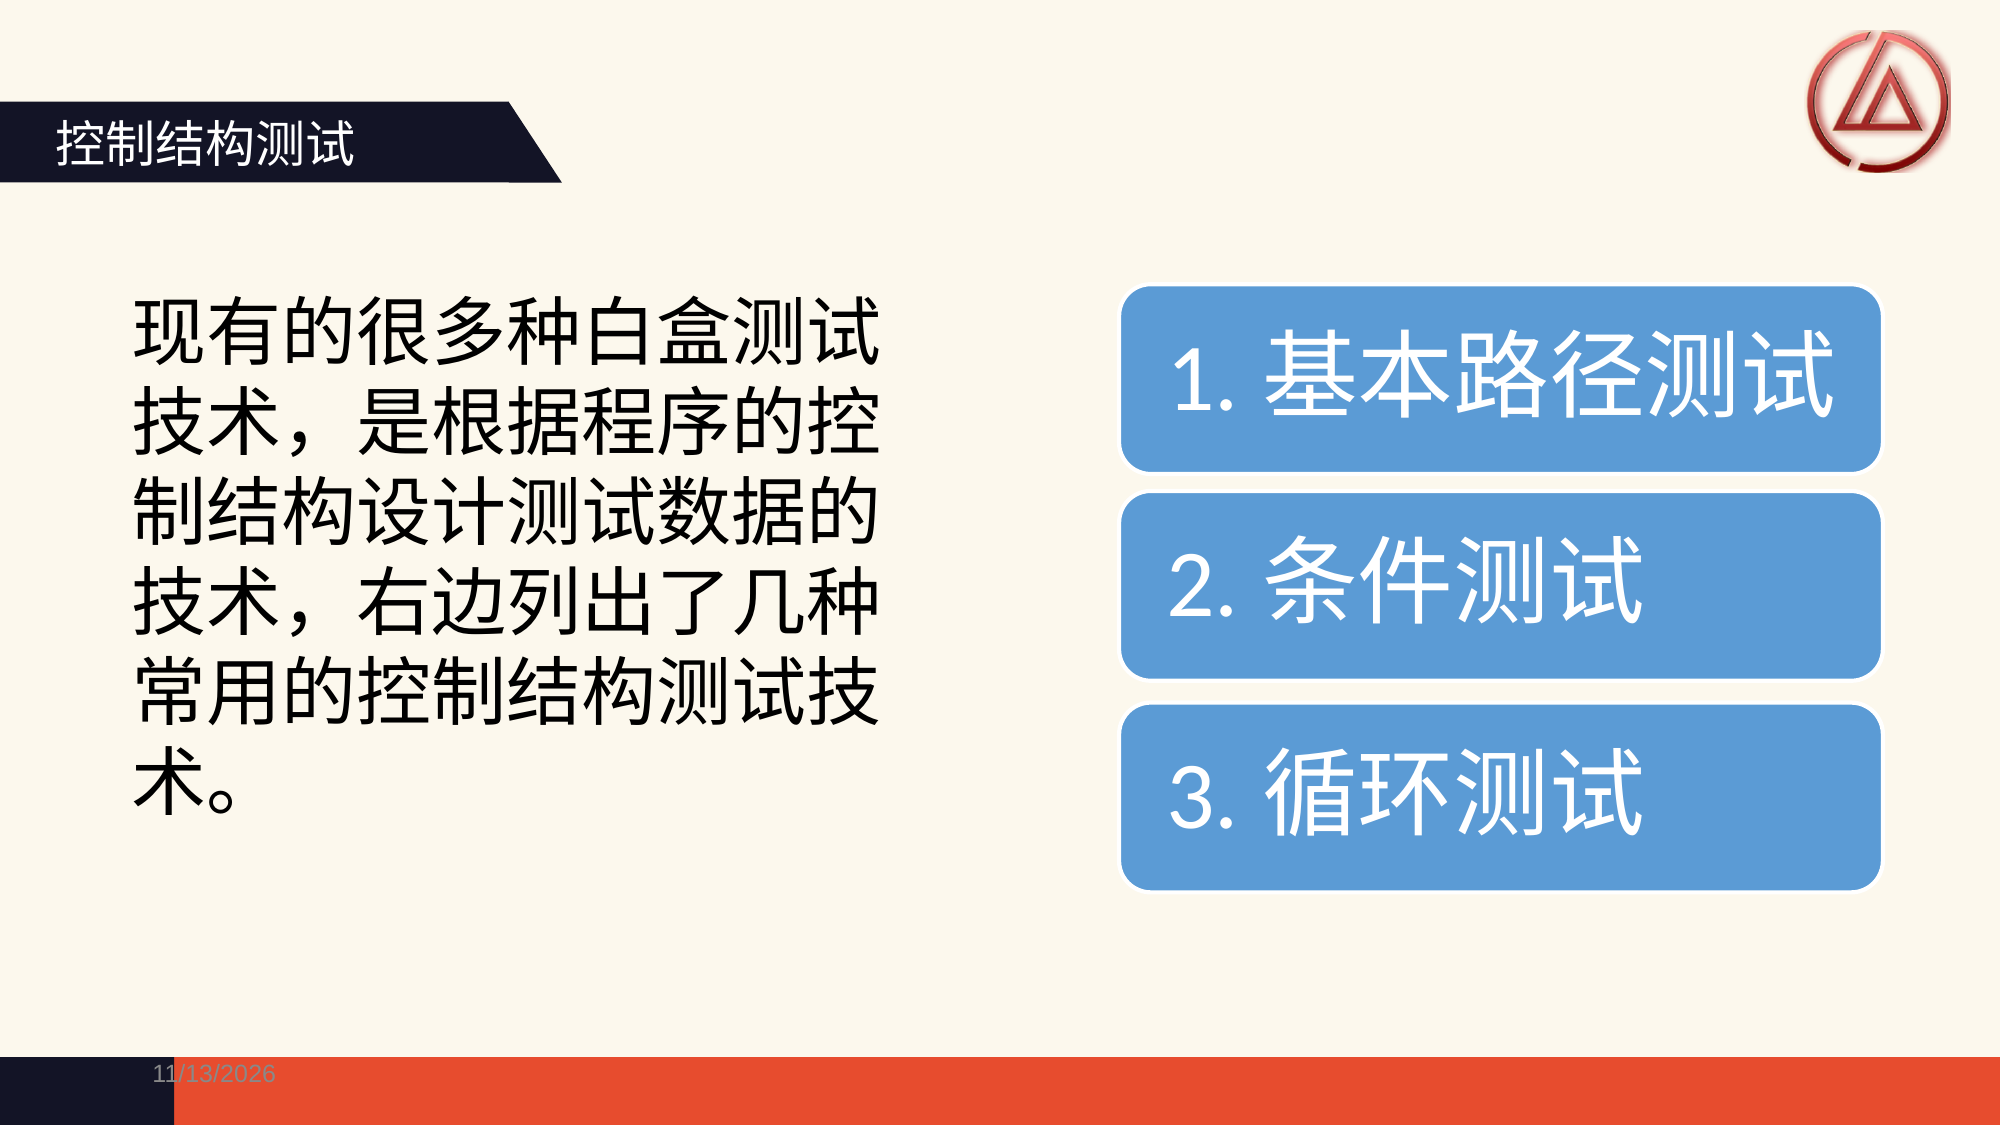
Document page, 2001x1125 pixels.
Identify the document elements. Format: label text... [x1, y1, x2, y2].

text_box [0, 101, 588, 183]
picture [1804, 30, 1951, 173]
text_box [1118, 276, 1884, 895]
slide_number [137, 1042, 588, 1103]
text_box 现有的很多种白盒测试技术，是根据程序的控制结构设计测试数据的技术，右边列出了几种常用的控制结构测试技术。 [116, 277, 928, 832]
